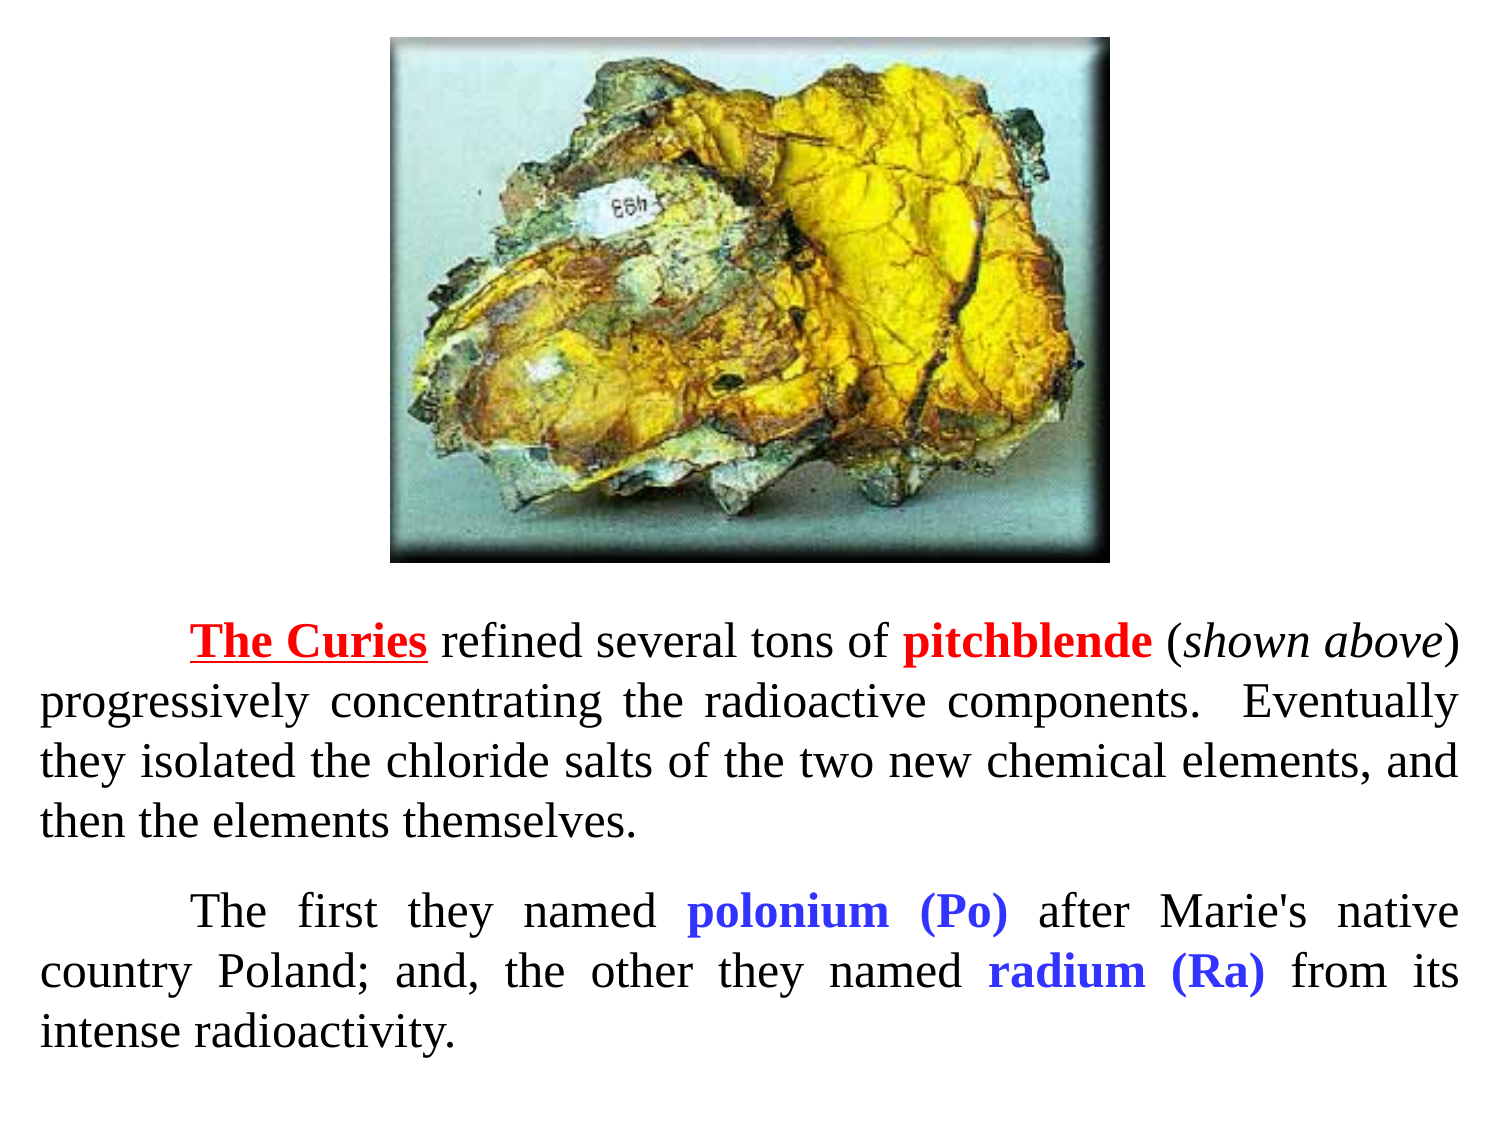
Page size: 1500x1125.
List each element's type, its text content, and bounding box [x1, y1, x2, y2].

picture [390, 37, 1110, 563]
text_box The Curies refined several tons of pitchblende (shown above) progressively concentrating the radioactive components. Eventually they isolated the chloride salts of the two new chemical elements, and then the elements themselves. The first they named polonium (Po) after Marie's native country Poland; and, the other they named radium (Ra) from its intense radioactivity. [24, 600, 1475, 1065]
